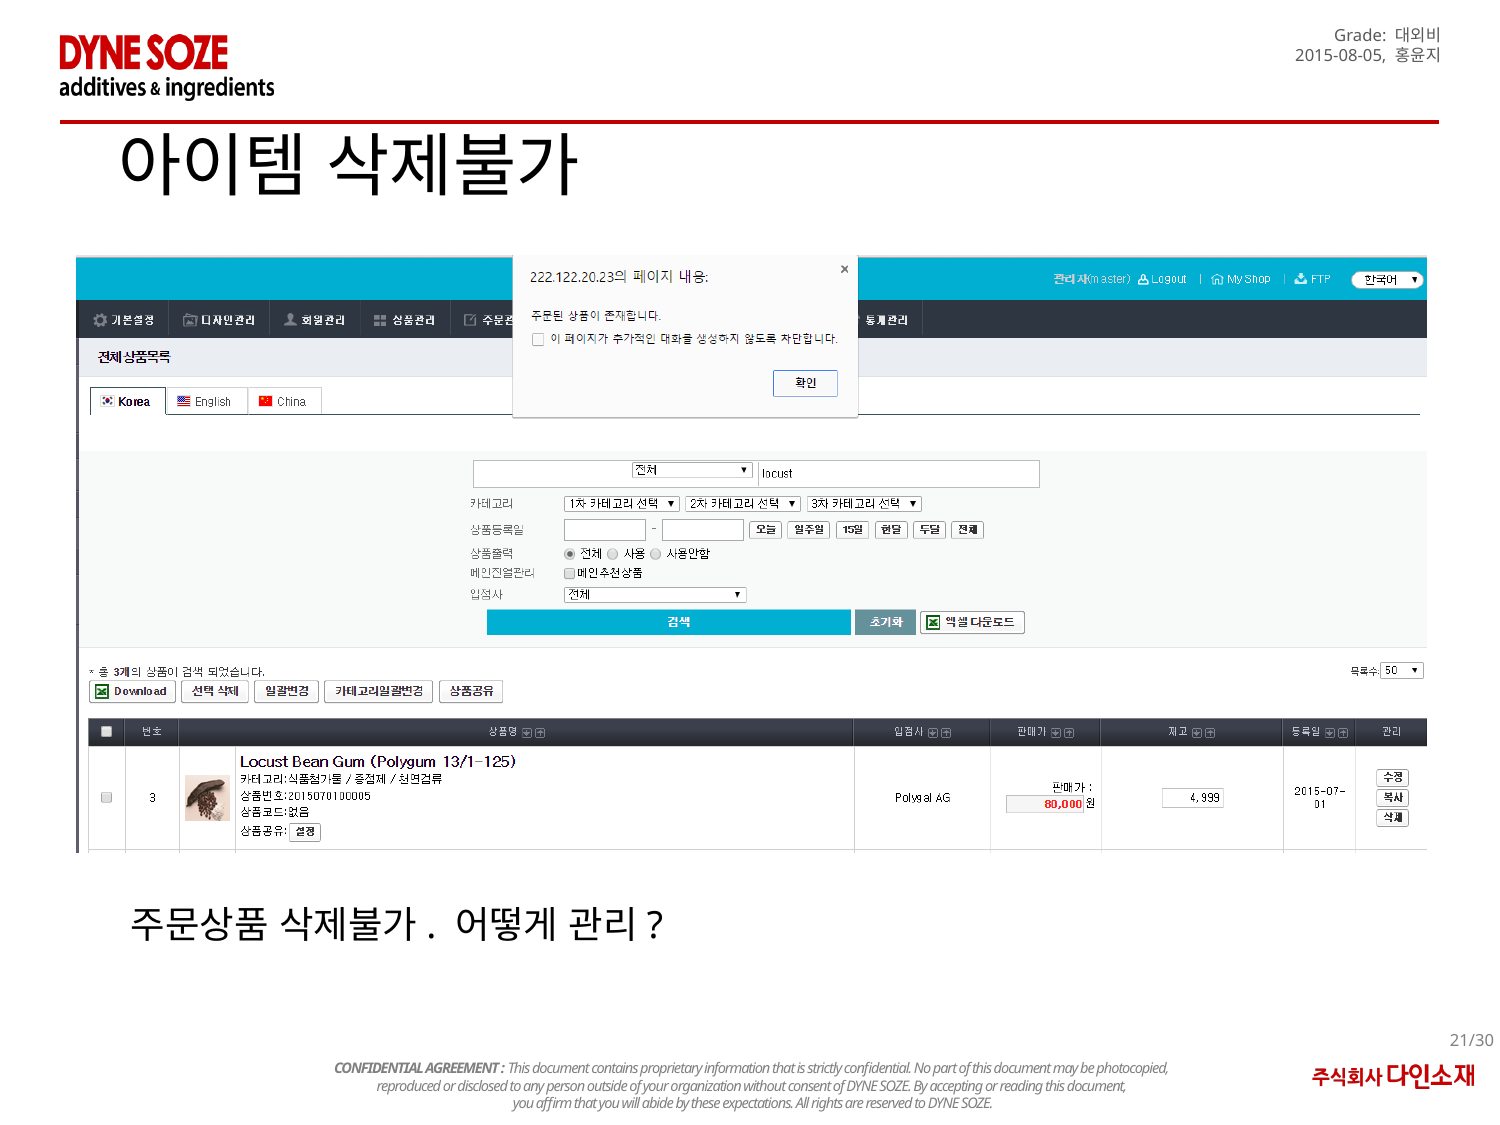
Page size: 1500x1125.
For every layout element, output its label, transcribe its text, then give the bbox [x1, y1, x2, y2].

text_box 주문상품 삭제불가. 어떻게 관리? [116, 893, 679, 953]
title 아이템 삭제불가 [103, 59, 1397, 255]
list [76, 255, 1427, 854]
picture [59, 34, 274, 101]
picture [1312, 1064, 1474, 1089]
